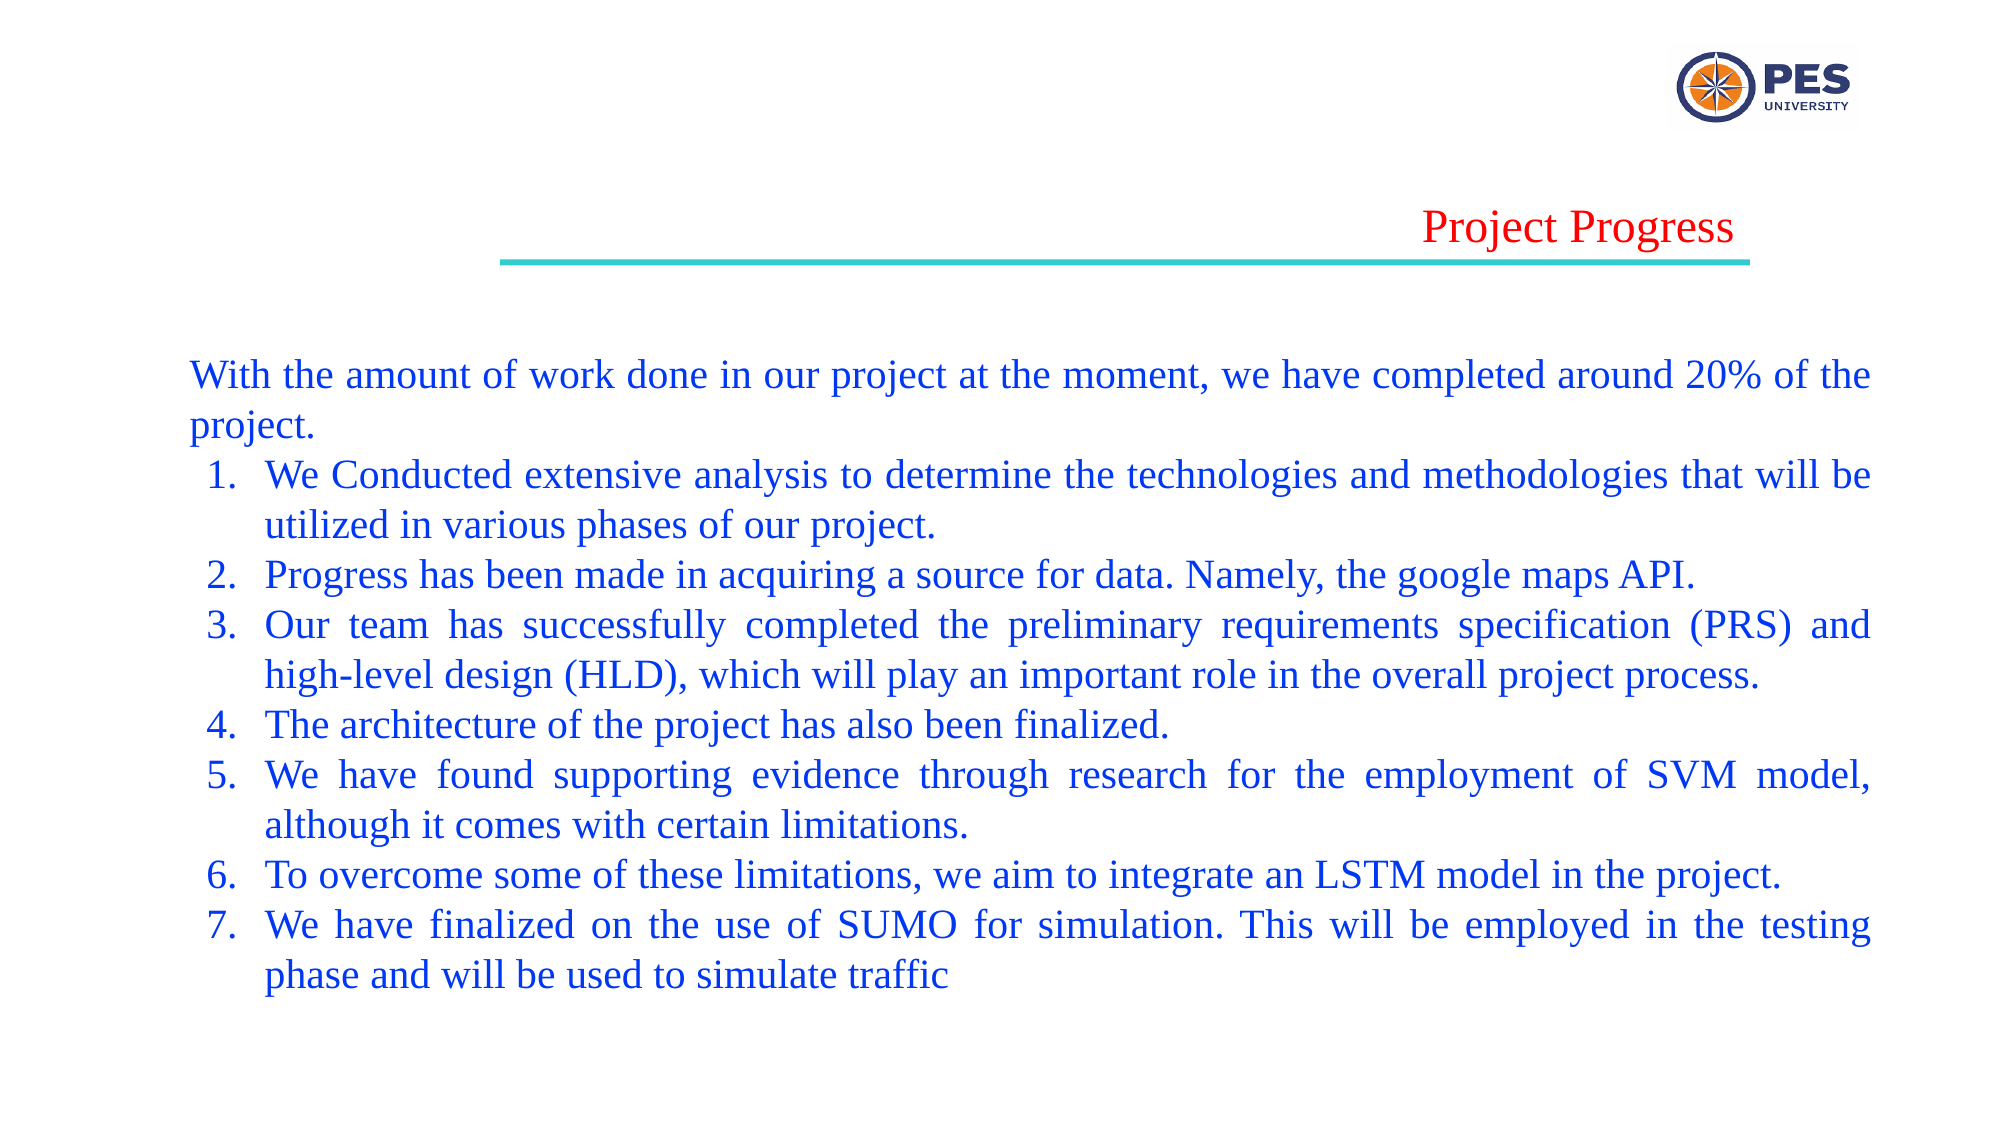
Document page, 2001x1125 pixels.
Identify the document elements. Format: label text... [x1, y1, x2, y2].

picture [1667, 43, 1859, 131]
text_box With the amount of work done in our project at the moment, we have completed around 20% of the project. We Conducted extensive analysis to determine the technologies and methodologies that will be utilized in various phases of our project. Progress has been made in acquiring a source for data. Namely, the google maps API. Our team has successfully completed the preliminary requirements specification (PRS) and high-level design (HLD), which will play an important role in the overall project process. The architecture of the project has also been finalized. We have found supporting evidence through research for the employment of SVM model, although it comes with certain limitations. To overcome some of these limitations, we aim to integrate an LSTM model in the project. We have finalized on the use of SUMO for simulation. This will be employed in the testing phase and will be used to simulate traffic [174, 289, 1888, 900]
text_box [500, 260, 1750, 266]
text_box Project Progress [312, 187, 1750, 260]
